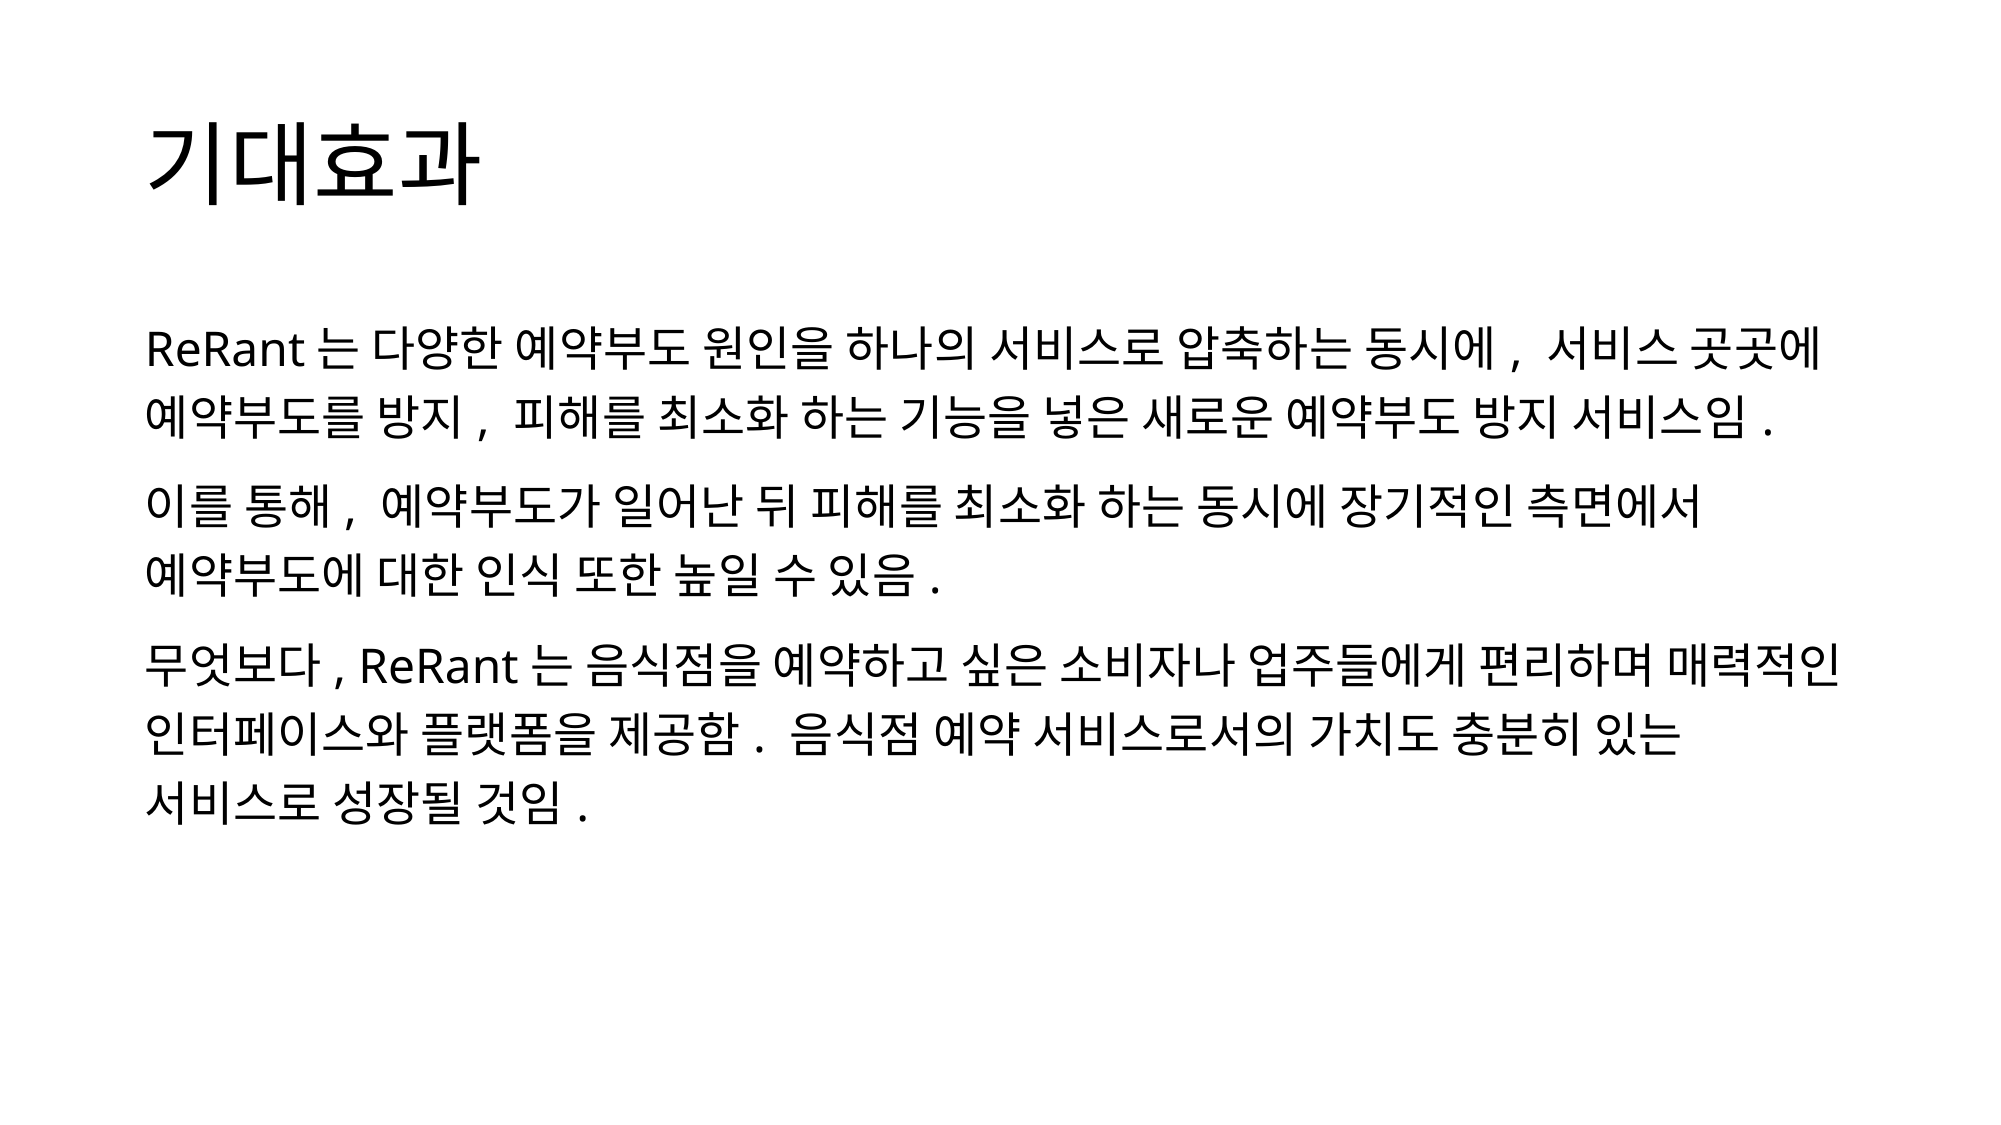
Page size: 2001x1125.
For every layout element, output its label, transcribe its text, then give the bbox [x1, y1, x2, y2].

title 기대효과 [136, 59, 1863, 278]
list ReRant는 다양한 예약부도 원인을 하나의 서비스로 압축하는 동시에, 서비스 곳곳에 예약부도를 방지, 피해를 최소화 하는 기능을 넣은 새로운 예약부도 방지 서비스임. 이를 통해, 예약부도가 일어난 뒤 피해를 최소화 하는 동시에 장기적인 측면에서 예약부도에 대한 인식 또한 높일 수 있음. 무엇보다, ReRant는 음식점을 예약하고 싶은 소비자나 업주들에게 편리하며 매력적인 인터페이스와 플랫폼을 제공함. 음식점 예약 서비스로서의 가치도 충분히 있는 서비스로 성장될 것임. [136, 298, 1863, 1014]
